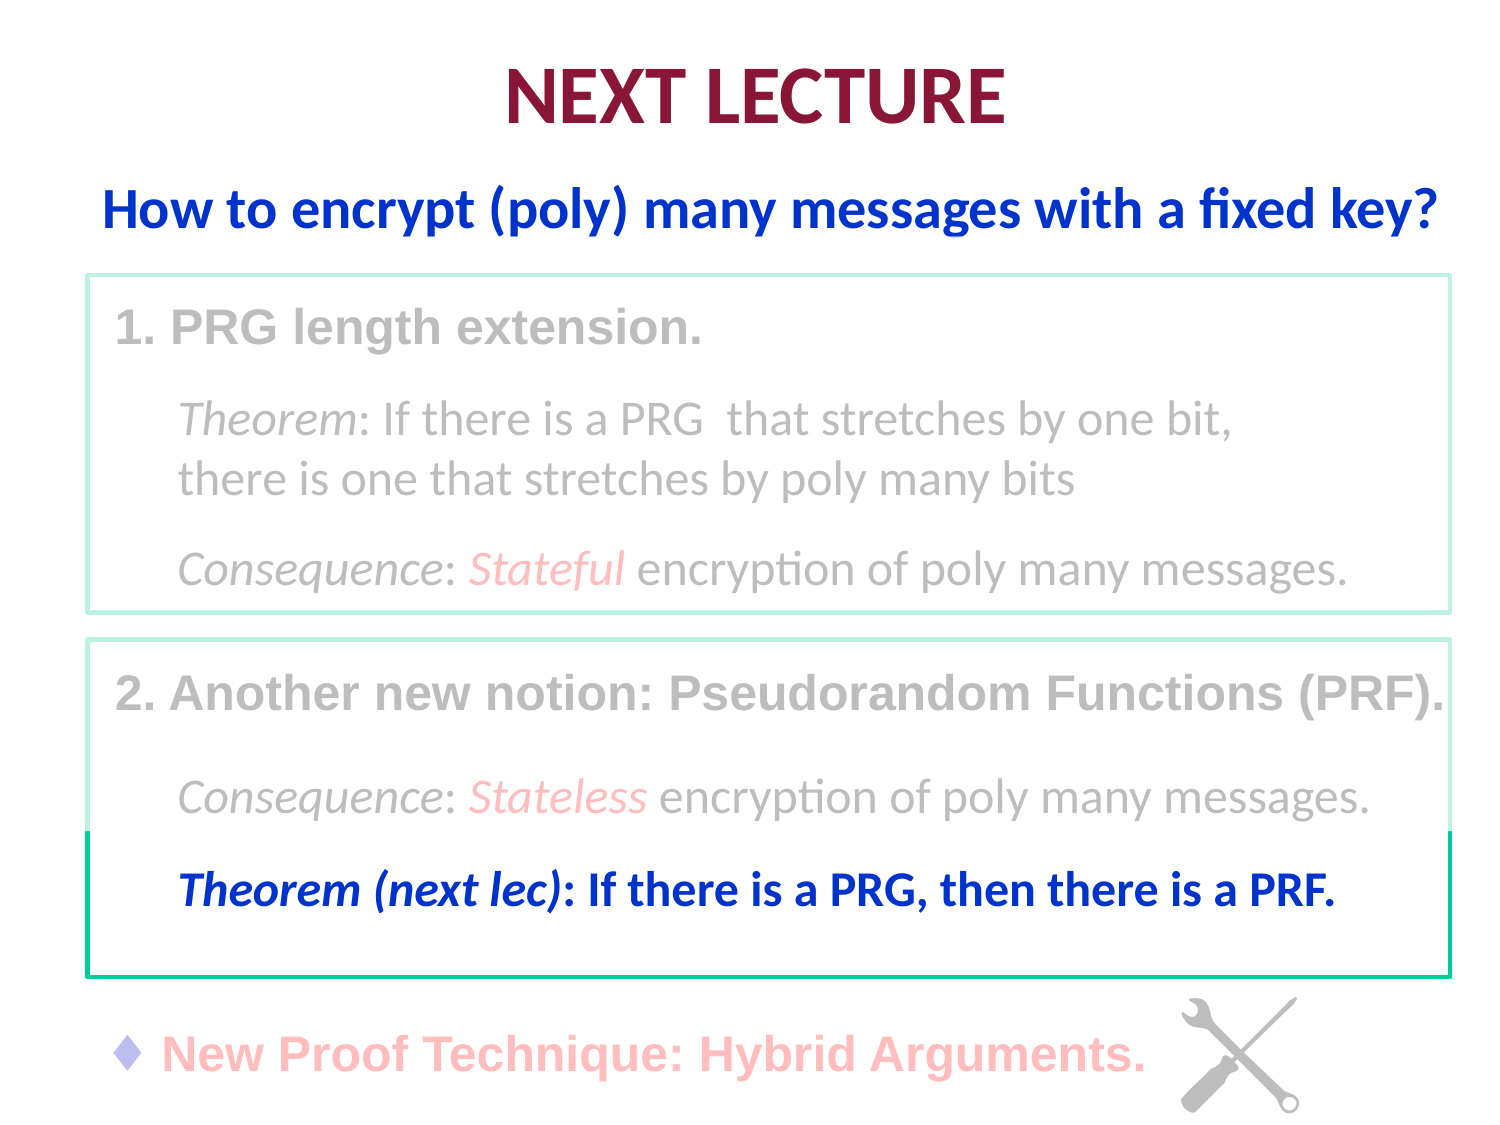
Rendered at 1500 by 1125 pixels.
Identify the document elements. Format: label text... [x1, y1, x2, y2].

text_box [0, 236, 1500, 832]
text_box [87, 832, 1450, 977]
text_box How to encrypt (poly) many messages with a fixed key? [87, 162, 1500, 236]
text_box [0, 989, 1500, 1125]
picture [1173, 993, 1302, 1117]
subtitle NEXT LECTURE [41, 32, 1471, 150]
